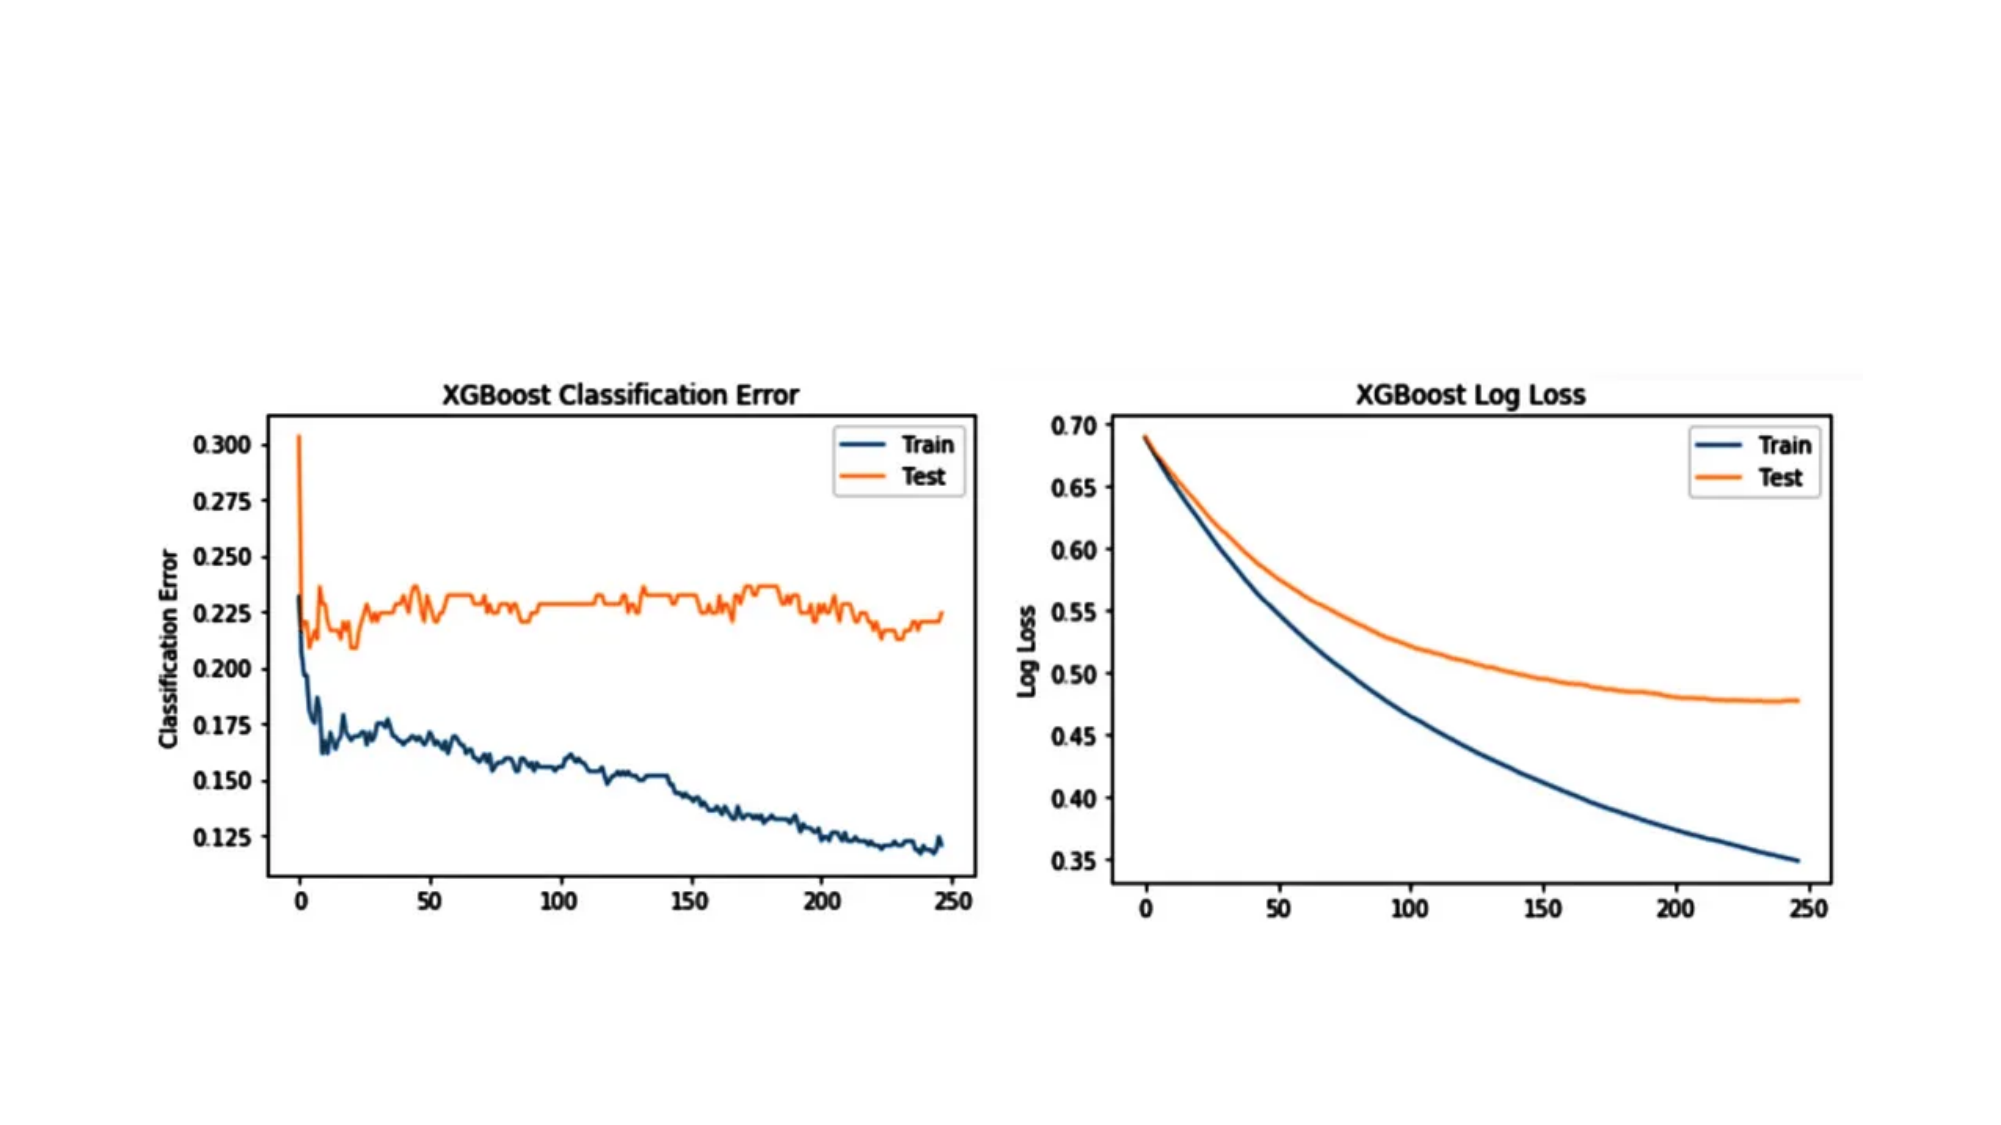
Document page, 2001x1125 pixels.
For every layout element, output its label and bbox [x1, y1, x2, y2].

list [137, 368, 1863, 945]
